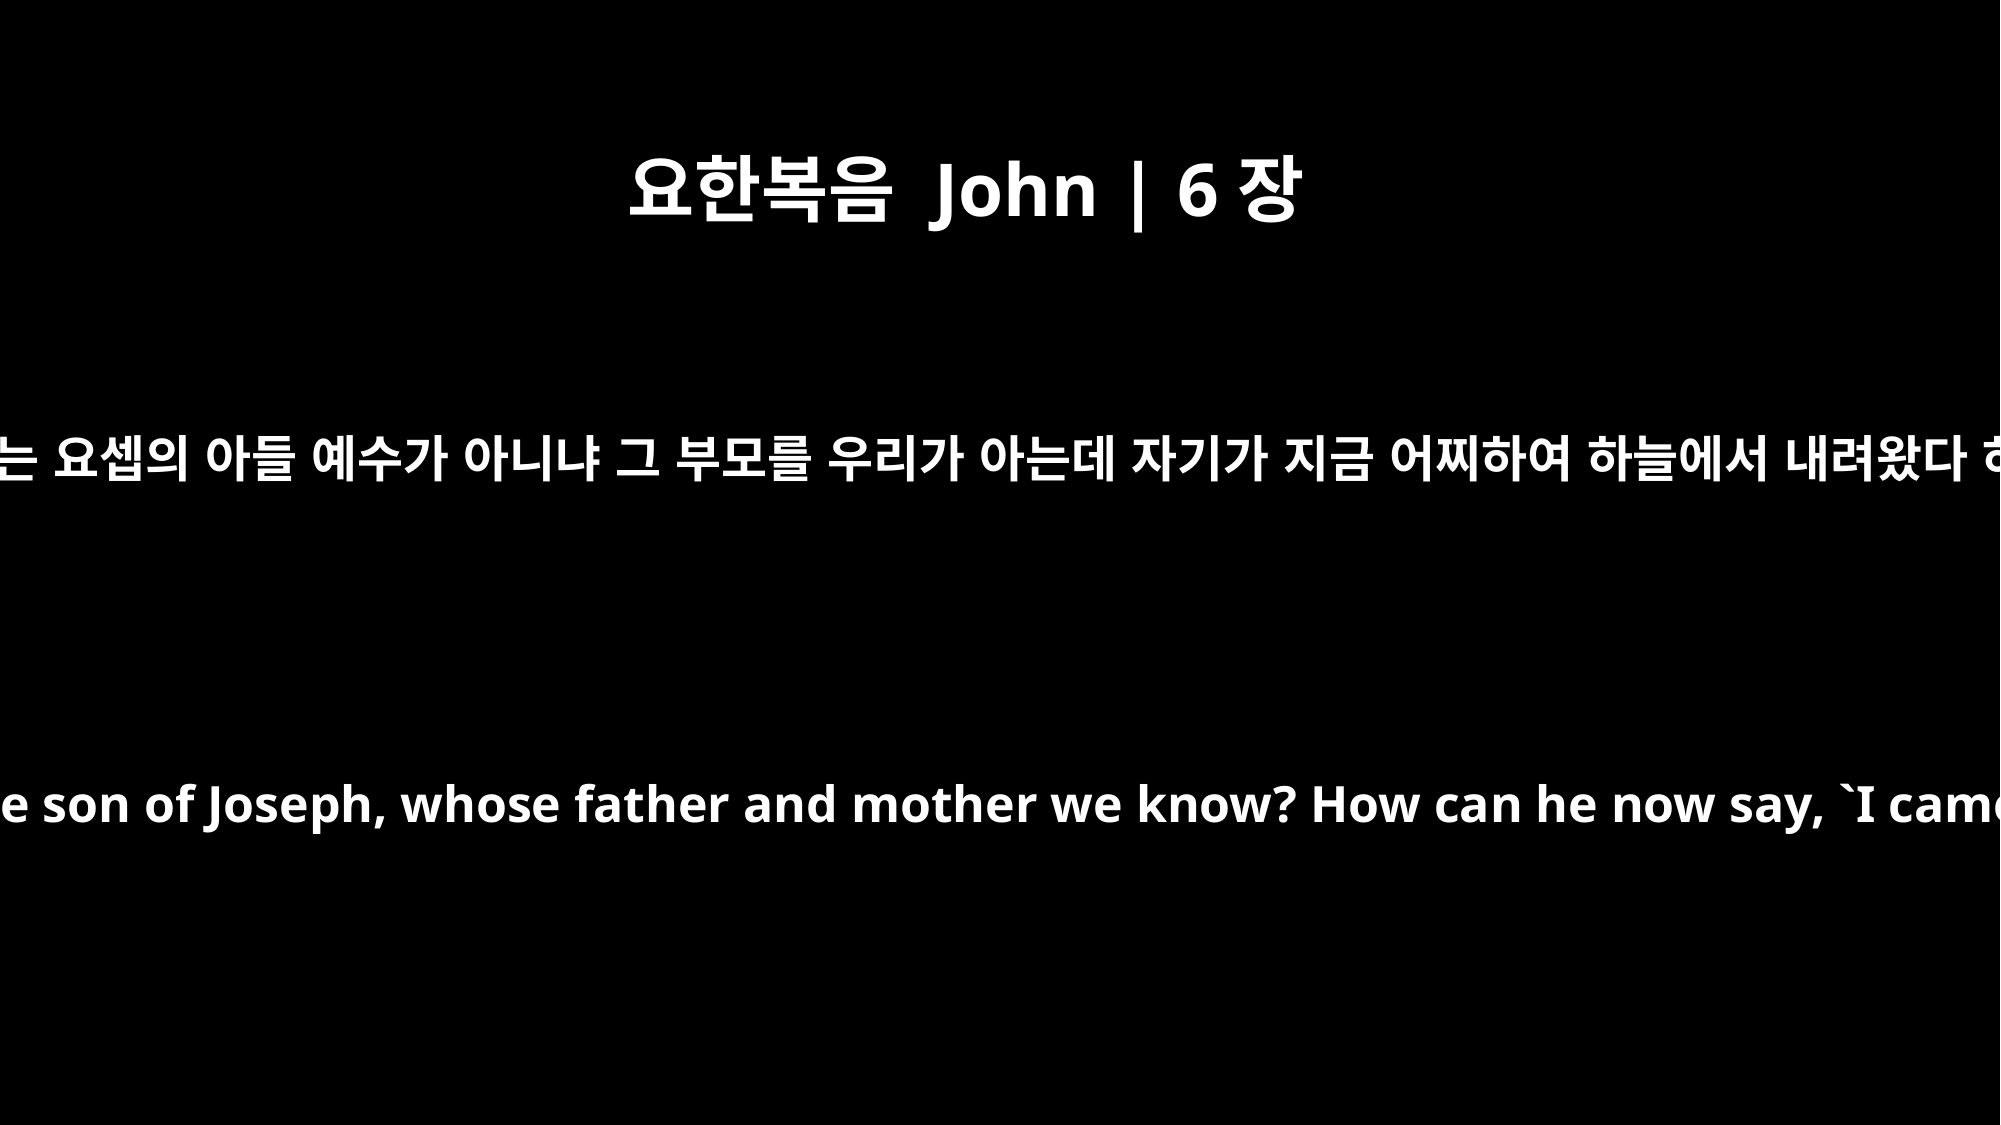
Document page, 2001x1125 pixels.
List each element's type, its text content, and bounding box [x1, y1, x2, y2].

text_box 요한복음 John | 6장 [612, 136, 1320, 239]
text_box 42 이르되 이는 요셉의 아들 예수가 아니냐 그 부모를 우리가 아는데 자기가 지금 어찌하여 하늘에서 내려왔다 하느냐 [0, 359, 2000, 495]
text_box They said, "Is this not Jesus, the son of Joseph, whose father and mother we know? How can he now say, `I came down from heaven'?" [0, 764, 2000, 840]
